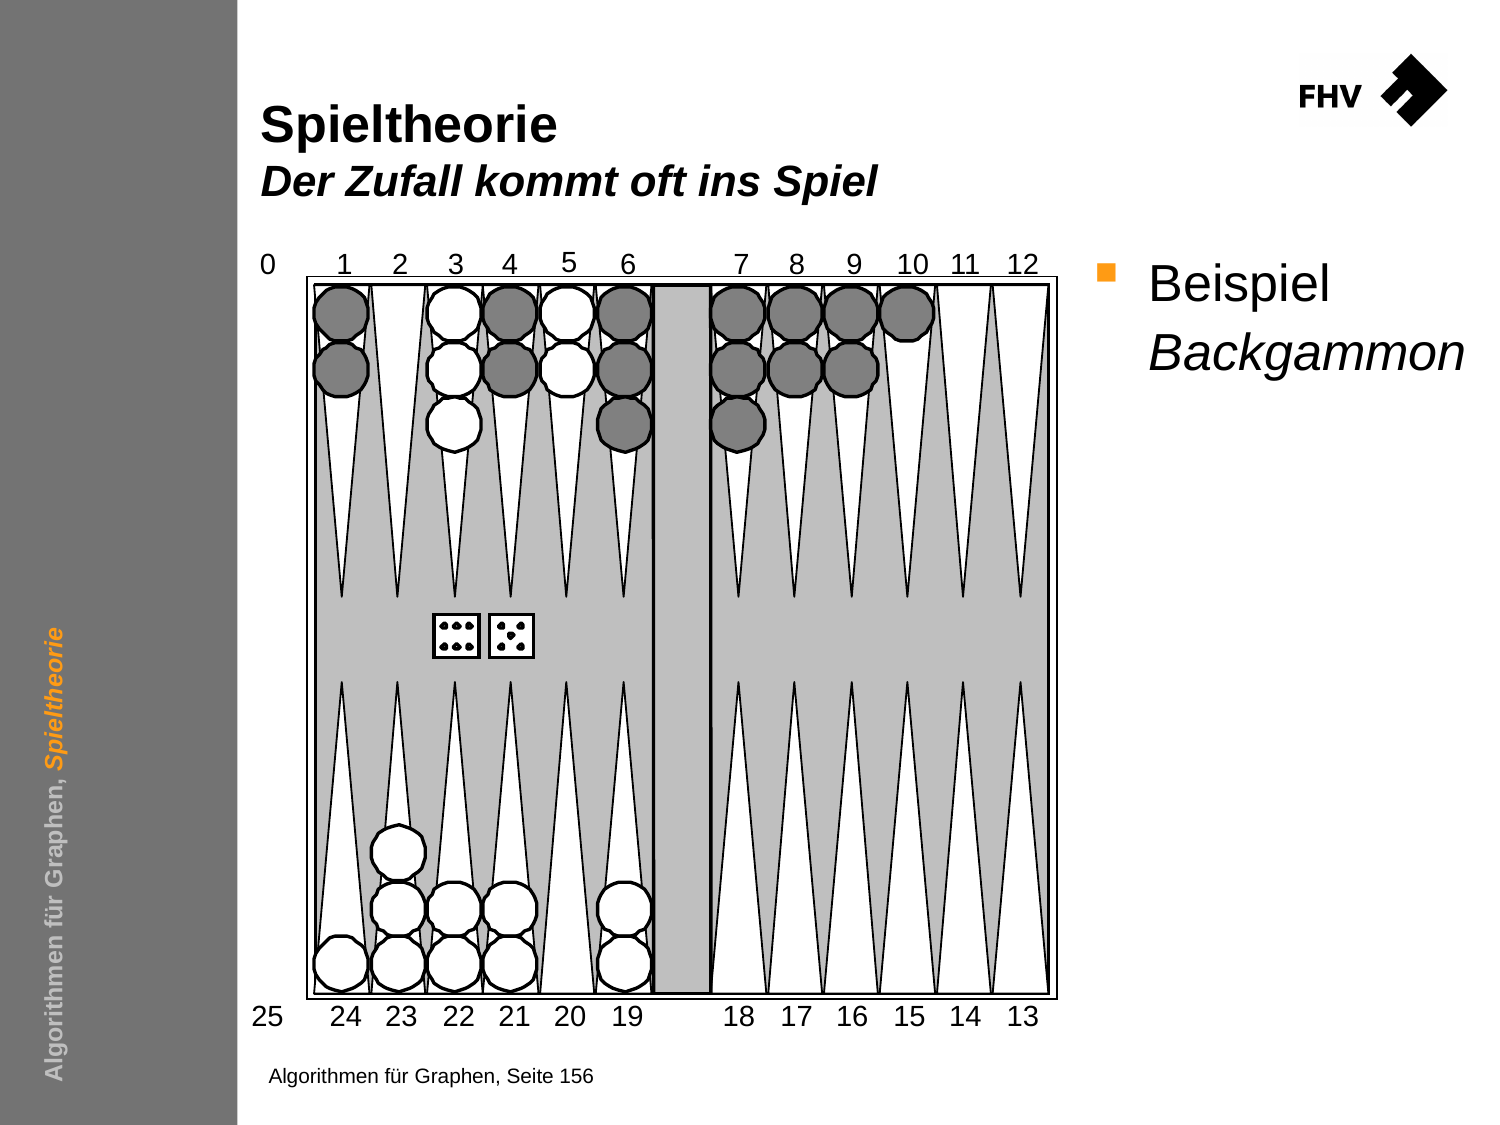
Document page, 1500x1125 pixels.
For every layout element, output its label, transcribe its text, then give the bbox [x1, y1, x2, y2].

title Spieltheorie Der Zufall kommt oft ins Spiel [260, 99, 1026, 213]
list Beispiel Backgammon [1092, 243, 1476, 1048]
picture [1299, 53, 1448, 127]
text_box Algorithmen für Graphen, Spieltheorie [29, 397, 75, 1098]
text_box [250, 243, 1058, 1033]
slide_number Algorithmen für Graphen, Seite 156 [268, 1062, 999, 1095]
